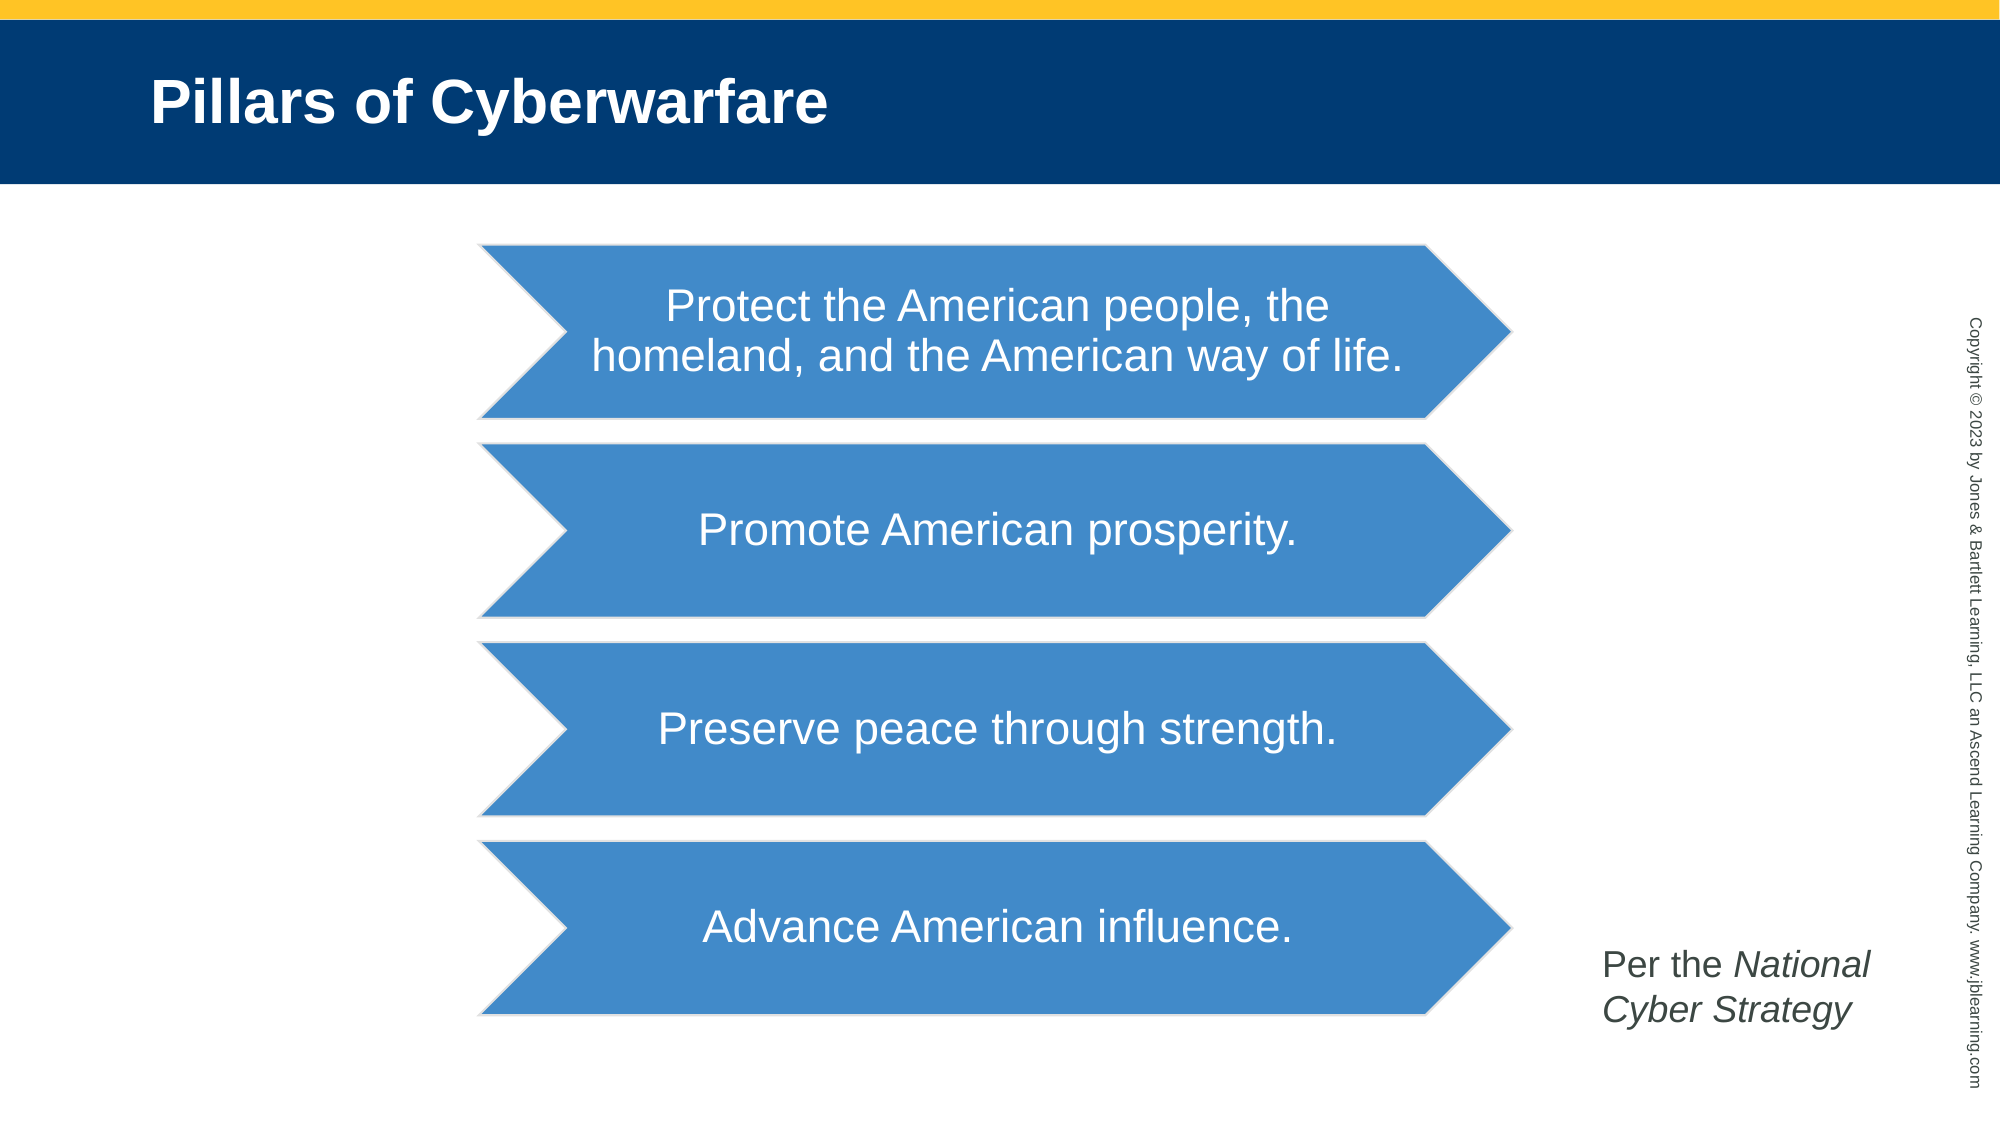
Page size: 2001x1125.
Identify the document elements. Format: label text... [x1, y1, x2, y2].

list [151, 244, 1840, 1016]
title Pillars of Cyberwarfare [0, 19, 2000, 185]
text_box Per the National Cyber Strategy [1587, 933, 1966, 1038]
